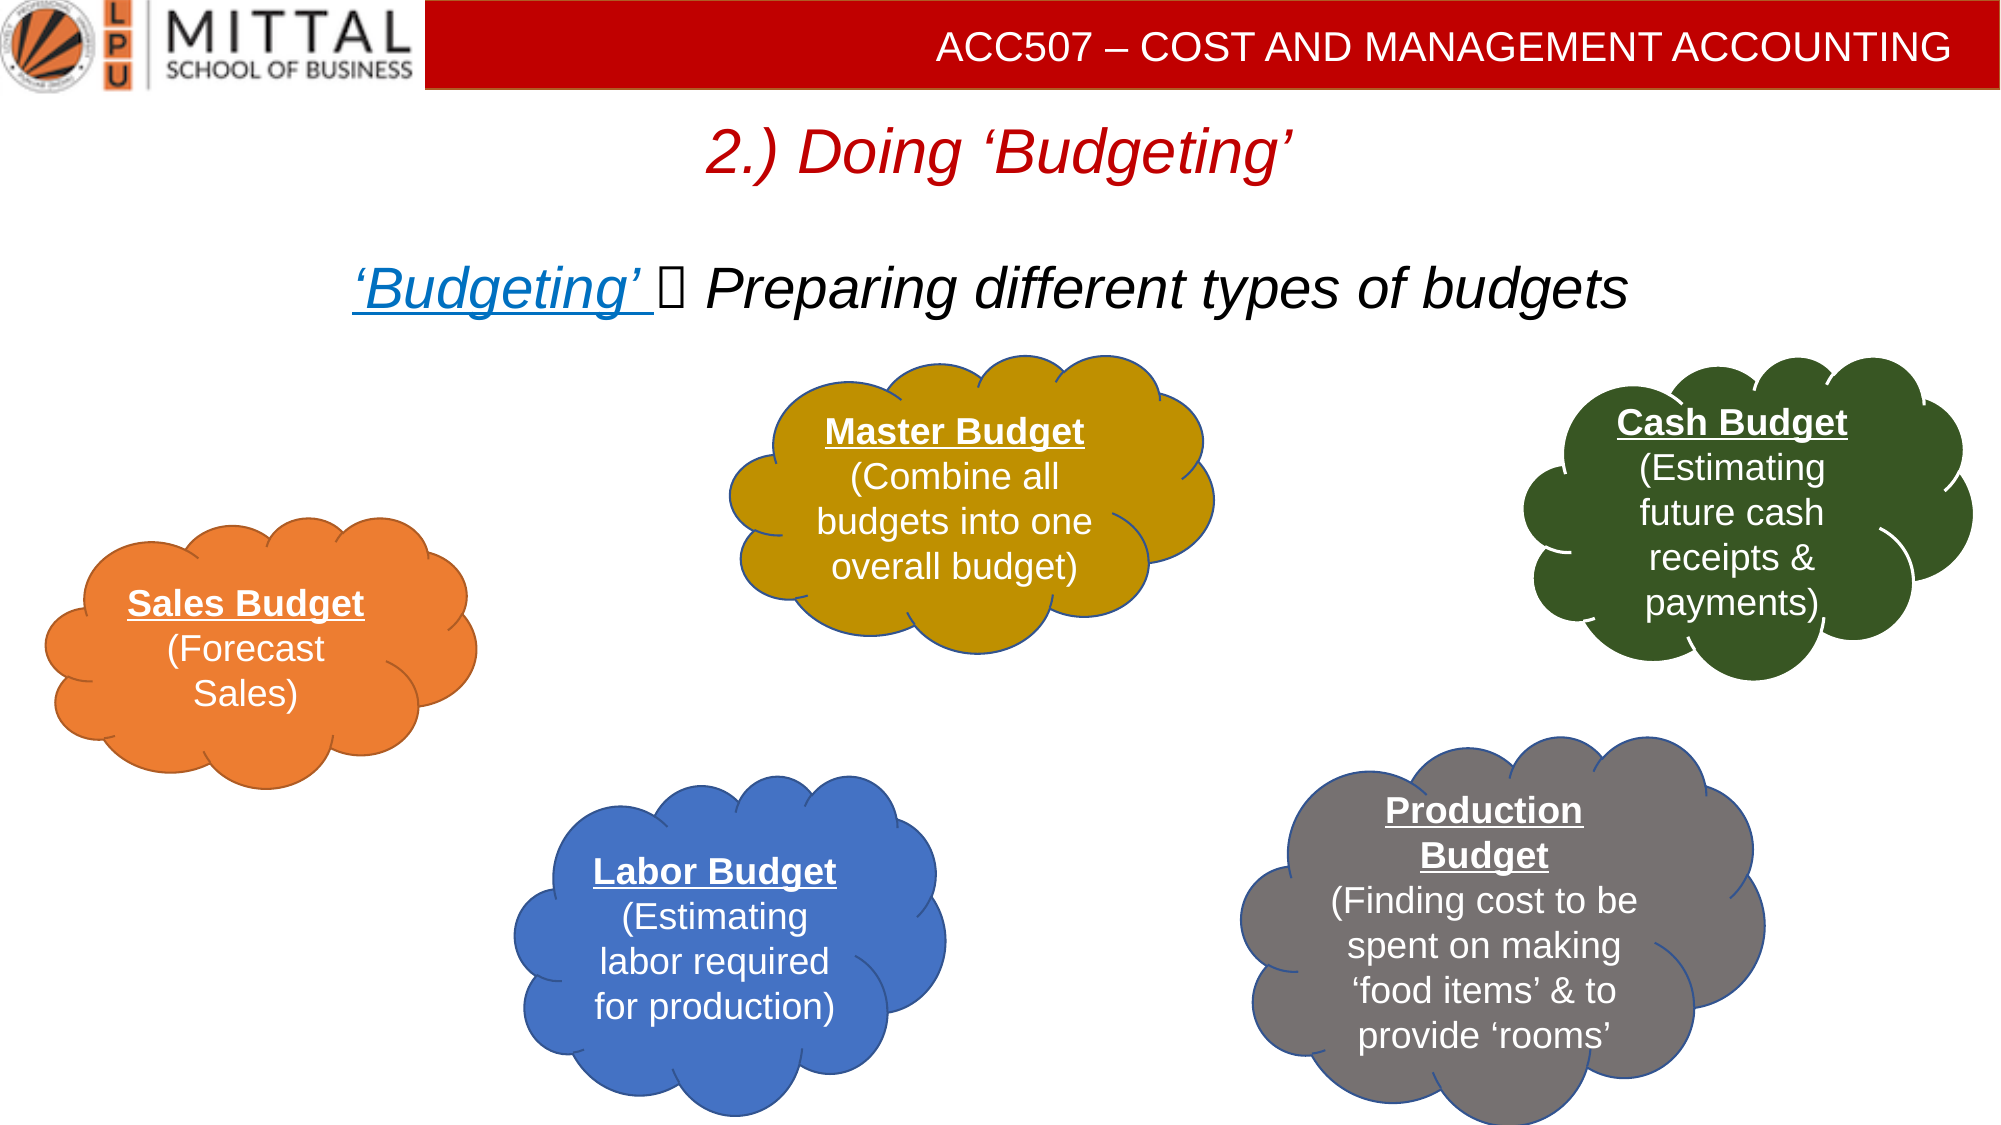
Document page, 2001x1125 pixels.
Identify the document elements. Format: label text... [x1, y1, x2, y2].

text_box Production Budget (Finding cost to be spent on making ‘food items’ & to provide ‘rooms’ [1239, 736, 1766, 1125]
text_box Sales Budget (Forecast Sales) [44, 517, 478, 790]
text_box Labor Budget (Estimating labor required for production) [513, 775, 947, 1117]
picture [0, 0, 425, 96]
list ‘Budgeting’  Preparing different types of budgets [137, 250, 1863, 1068]
text_box Master Budget (Combine all budgets into one overall budget) [728, 354, 1216, 655]
title 2.) Doing ‘Budgeting’ [137, 111, 1863, 196]
text_box Cash Budget (Estimating future cash receipts & payments) [1520, 354, 1977, 684]
